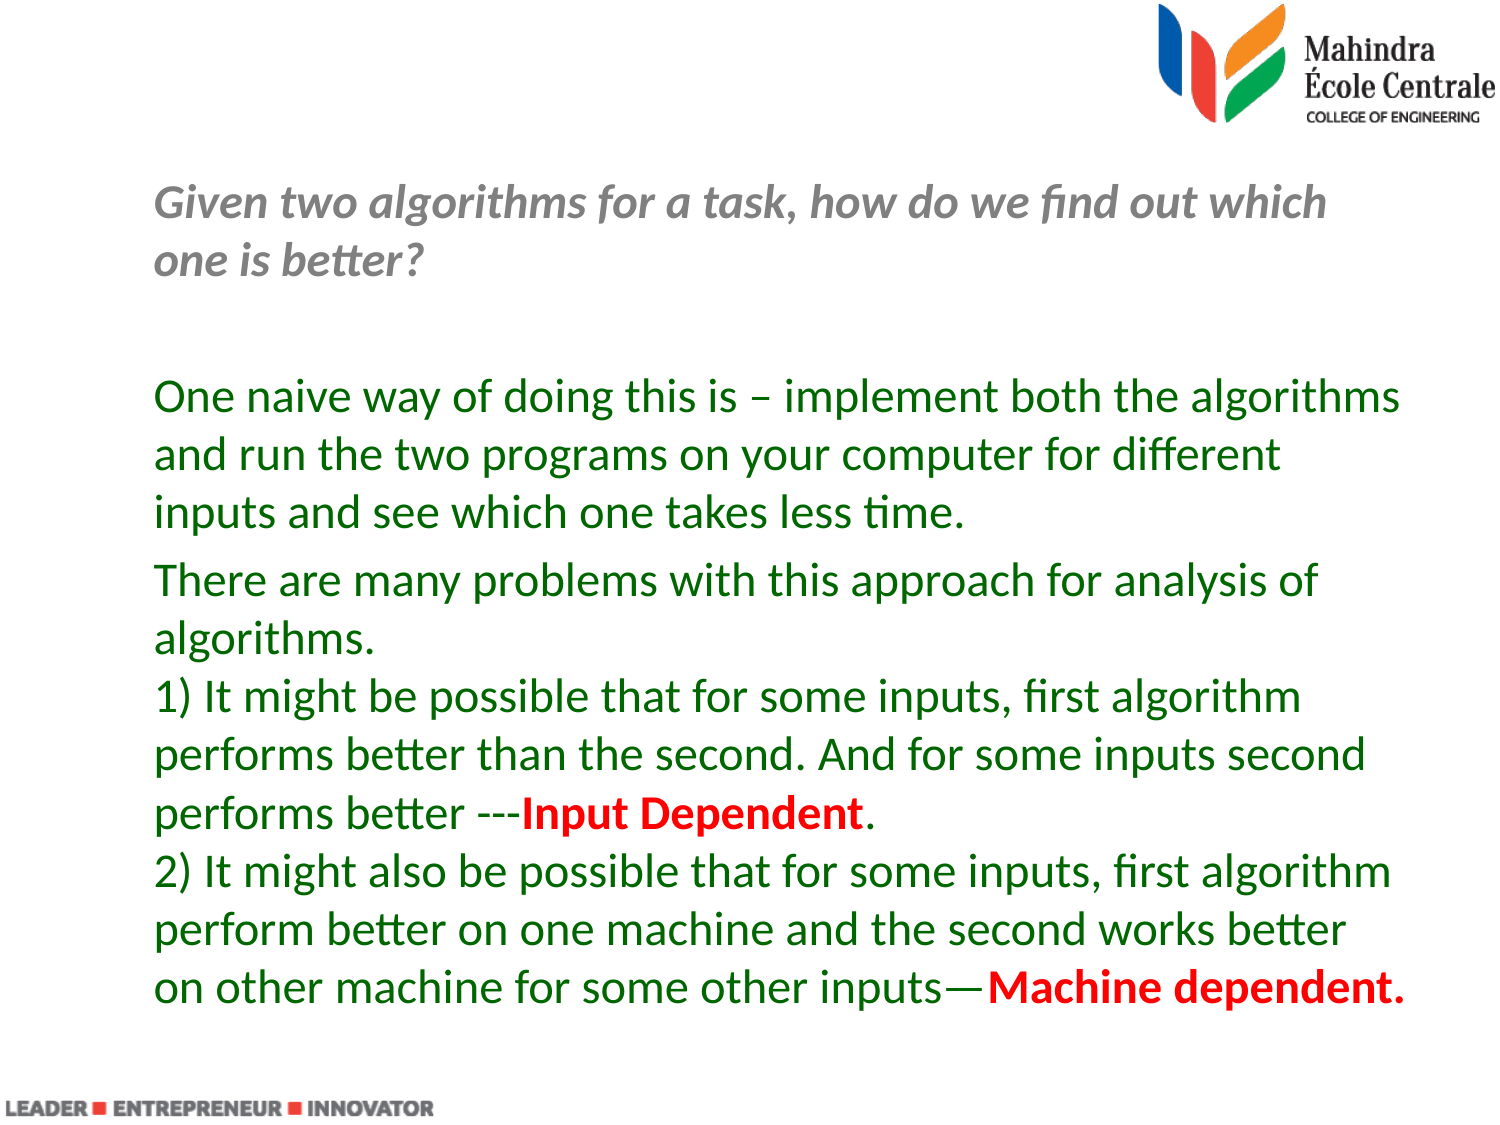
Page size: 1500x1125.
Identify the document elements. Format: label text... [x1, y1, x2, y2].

picture [0, 1082, 440, 1125]
picture [1155, 0, 1500, 130]
list Given two algorithms for a task, how do we find out which one is better? One naive way of doing this is – implement both the algorithms and run the two programs on your computer for different inputs and see which one takes less time. There are many problems with this approach for analysis of algorithms. 1) It might be possible that for some inputs, first algorithm performs better than the second. And for some inputs second performs better ---Input Dependent. 2) It might also be possible that for some inputs, first algorithm perform better on one machine and the second works better on other machine for some other inputs—Machine dependent. [75, 162, 1425, 1083]
